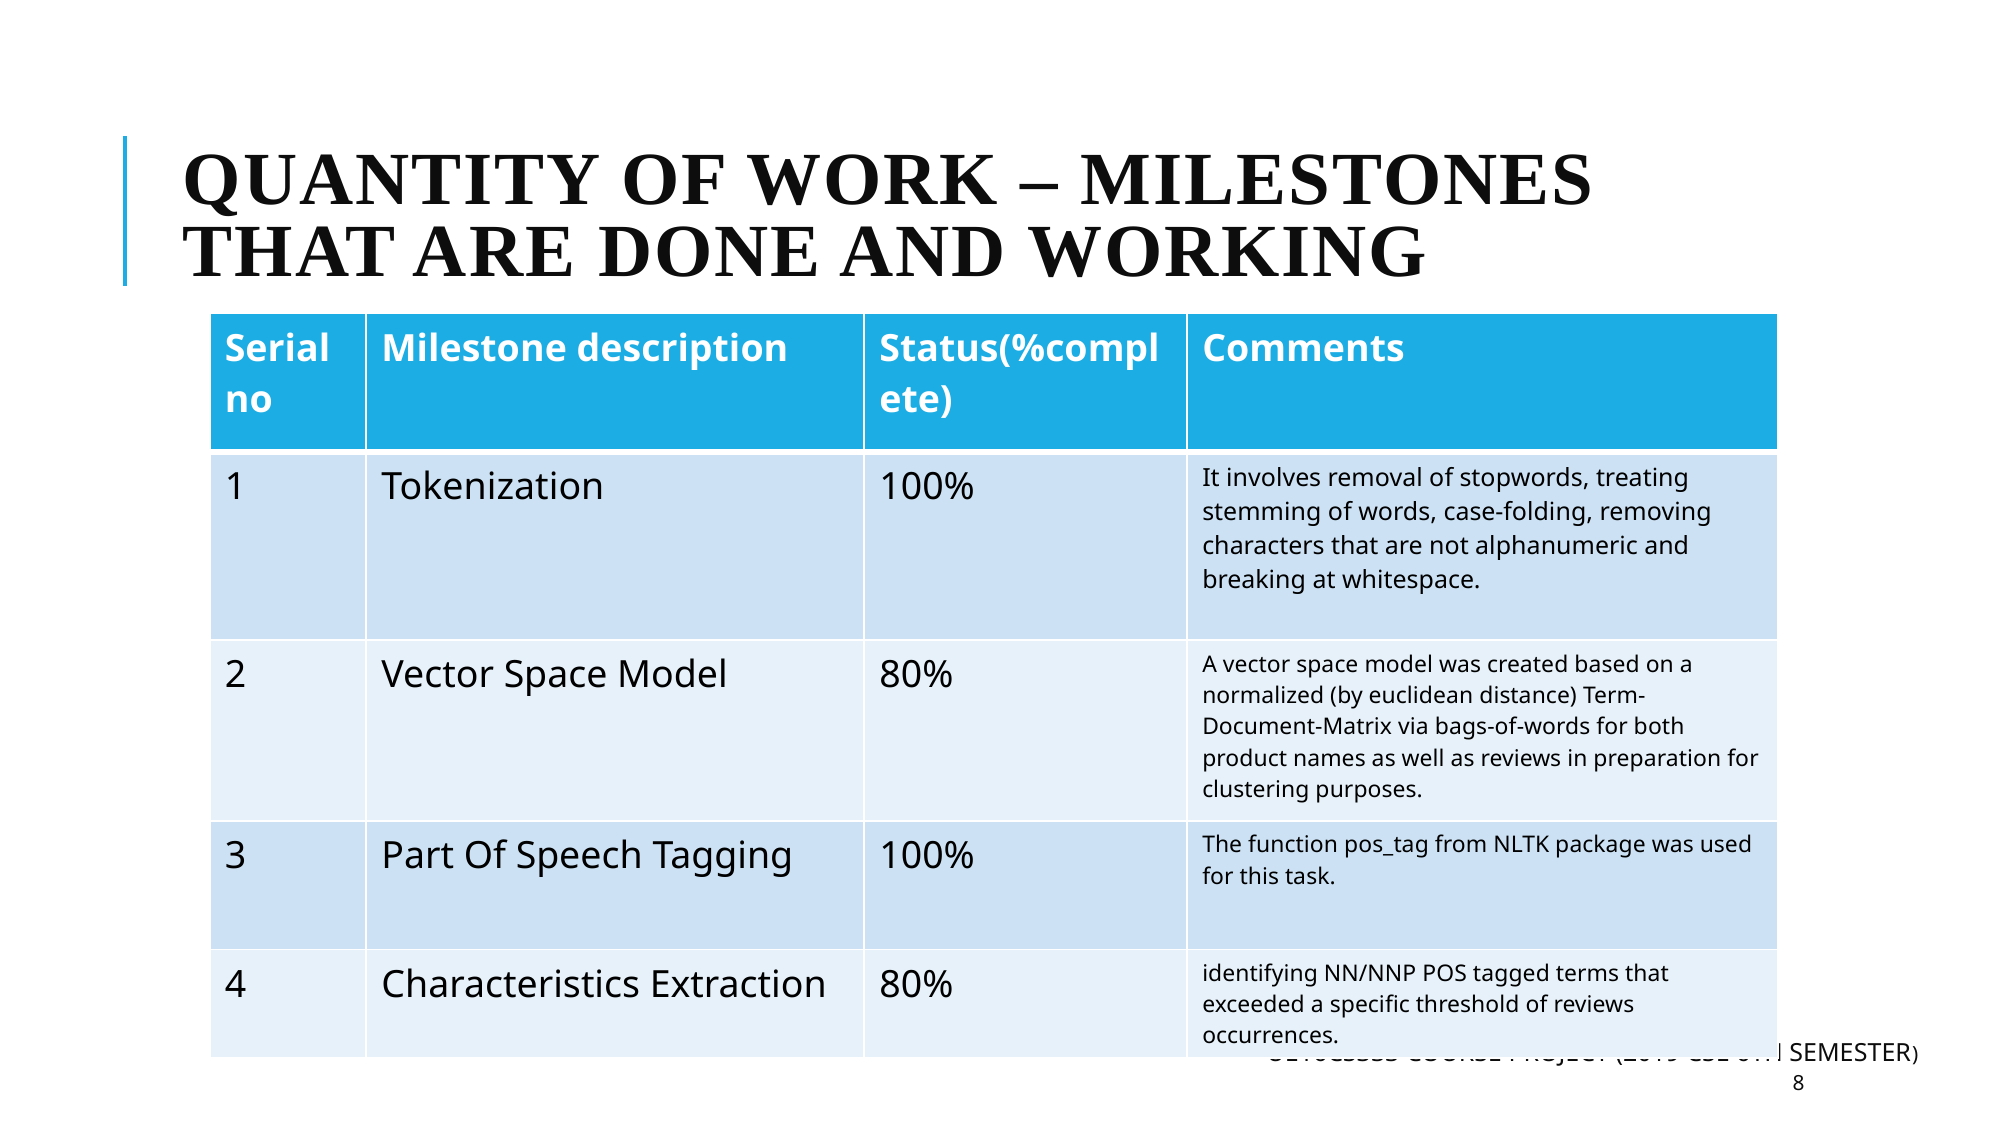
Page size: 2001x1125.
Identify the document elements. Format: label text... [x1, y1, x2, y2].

table_cell 80% [865, 641, 1186, 820]
table_cell Vector Space Model [367, 641, 863, 820]
table_header Serial no [211, 314, 365, 449]
table_cell 100% [865, 455, 1186, 639]
table_cell 1 [211, 455, 365, 639]
table_cell Part Of Speech Tagging [367, 822, 863, 949]
table_cell identifying NN/NNP POS tagged terms that exceeded a specific threshold of reviews occurrences. [1188, 950, 1777, 1057]
footer UE16CS333 course project (2019 CSE 6th Semester) [965, 995, 1934, 1107]
table_header Milestone description [367, 314, 863, 449]
title Quantity of work – MILESTONES THAT ARE DONE AND WORKING [168, 96, 1763, 343]
table_cell The function pos_tag from NLTK package was used for this task. [1188, 822, 1777, 949]
table_cell A vector space model was created based on a normalized (by euclidean distance) Term-Document-Matrix via bags-of-words for both product names as well as reviews in preparation for clustering purposes. [1188, 641, 1777, 820]
table_cell 2 [211, 641, 365, 820]
table_cell 100% [865, 822, 1186, 949]
table_cell Tokenization [367, 455, 863, 639]
table_header Status(%complete) [865, 314, 1186, 449]
table_cell 3 [211, 822, 365, 949]
table_cell It involves removal of stopwords, treating stemming of words, case-folding, removing characters that are not alphanumeric and breaking at whitespace. [1188, 455, 1777, 639]
table_header Comments [1188, 314, 1777, 449]
table_cell 4 [211, 950, 365, 1057]
table_cell Characteristics Extraction [367, 950, 863, 1057]
table_cell 80% [865, 950, 1186, 1057]
slide_number 8 [1777, 1061, 1938, 1107]
